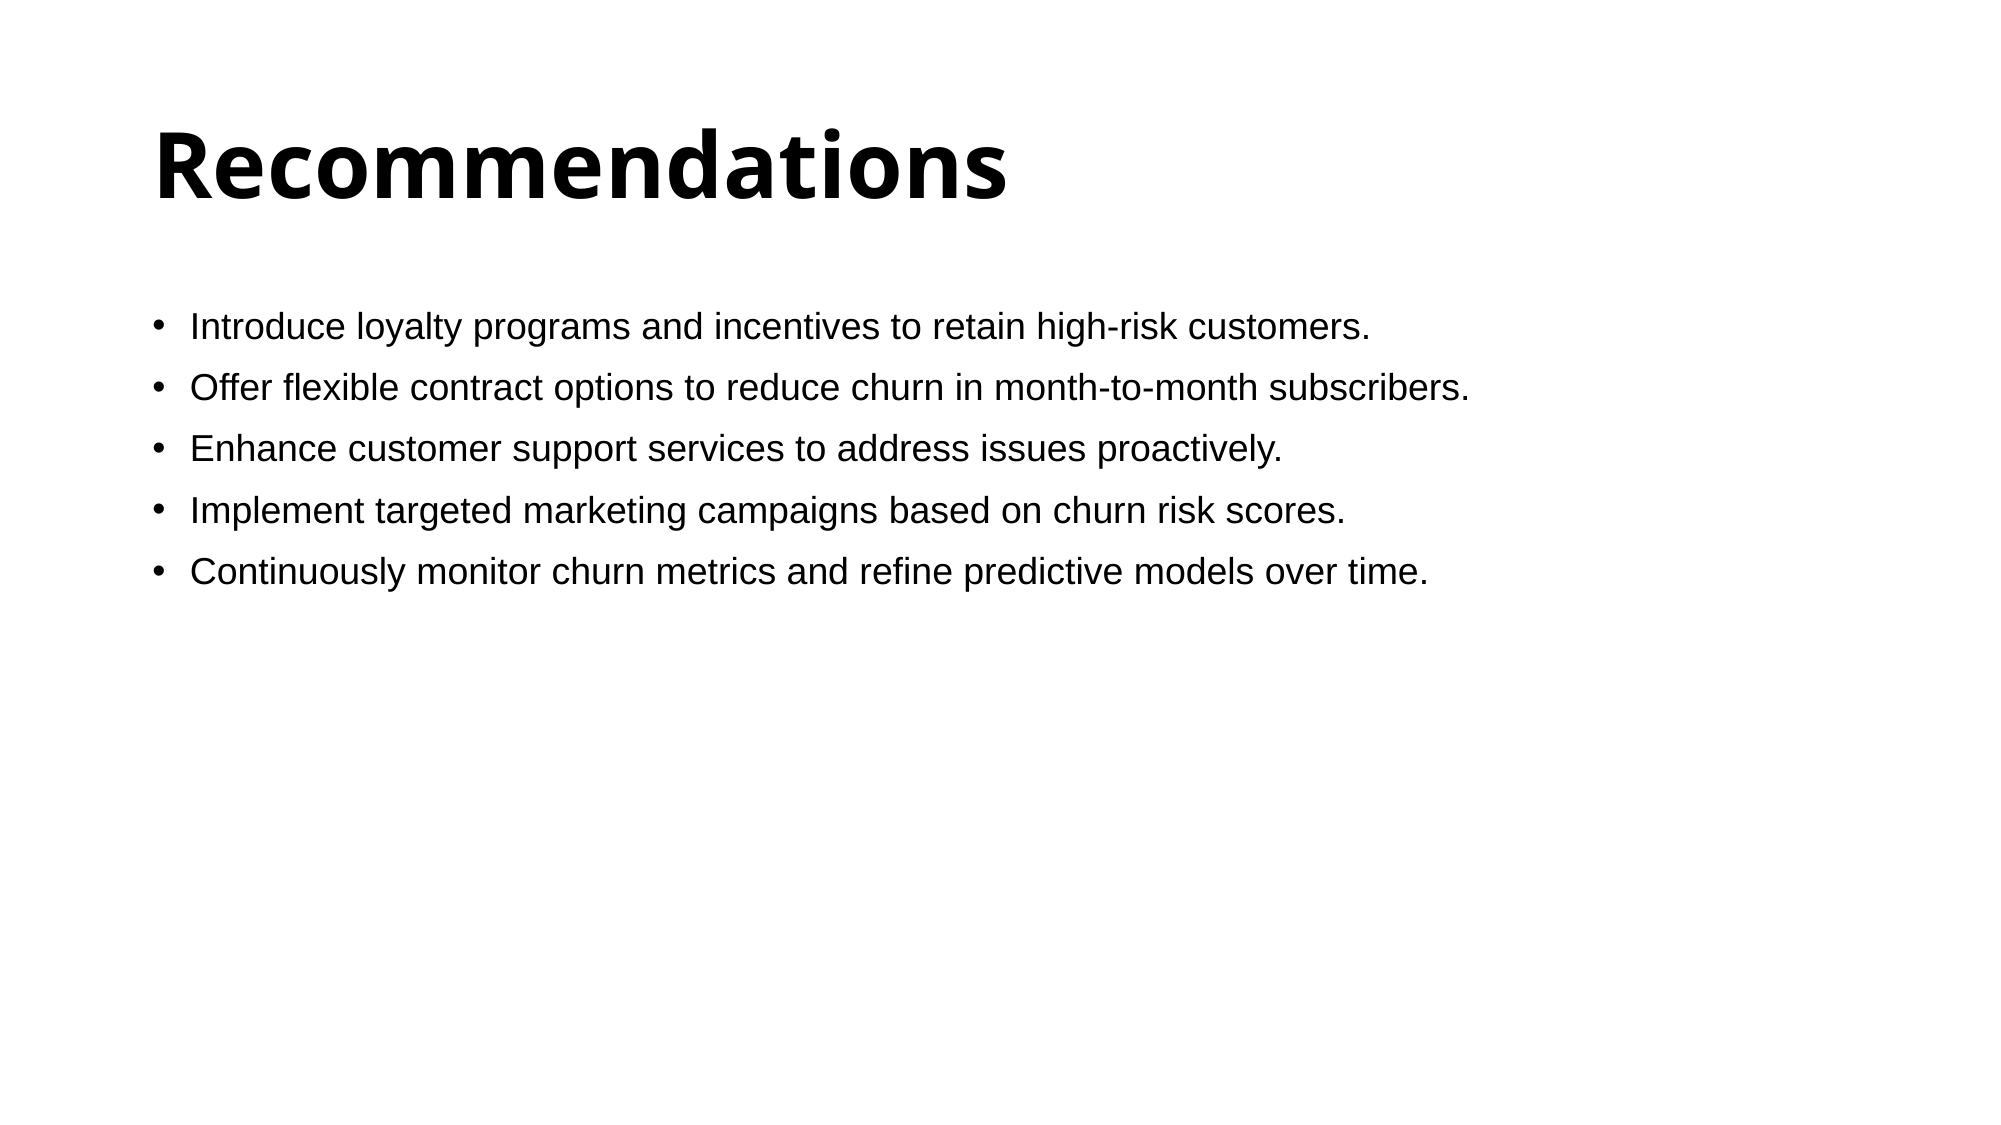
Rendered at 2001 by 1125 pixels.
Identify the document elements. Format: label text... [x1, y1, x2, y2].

title Recommendations [137, 59, 1863, 278]
list Introduce loyalty programs and incentives to retain high-risk customers. Offer flexible contract options to reduce churn in month-to-month subscribers. Enhance customer support services to address issues proactively. Implement targeted marketing campaigns based on churn risk scores. Continuously monitor churn metrics and refine predictive models over time. [137, 299, 1863, 1014]
